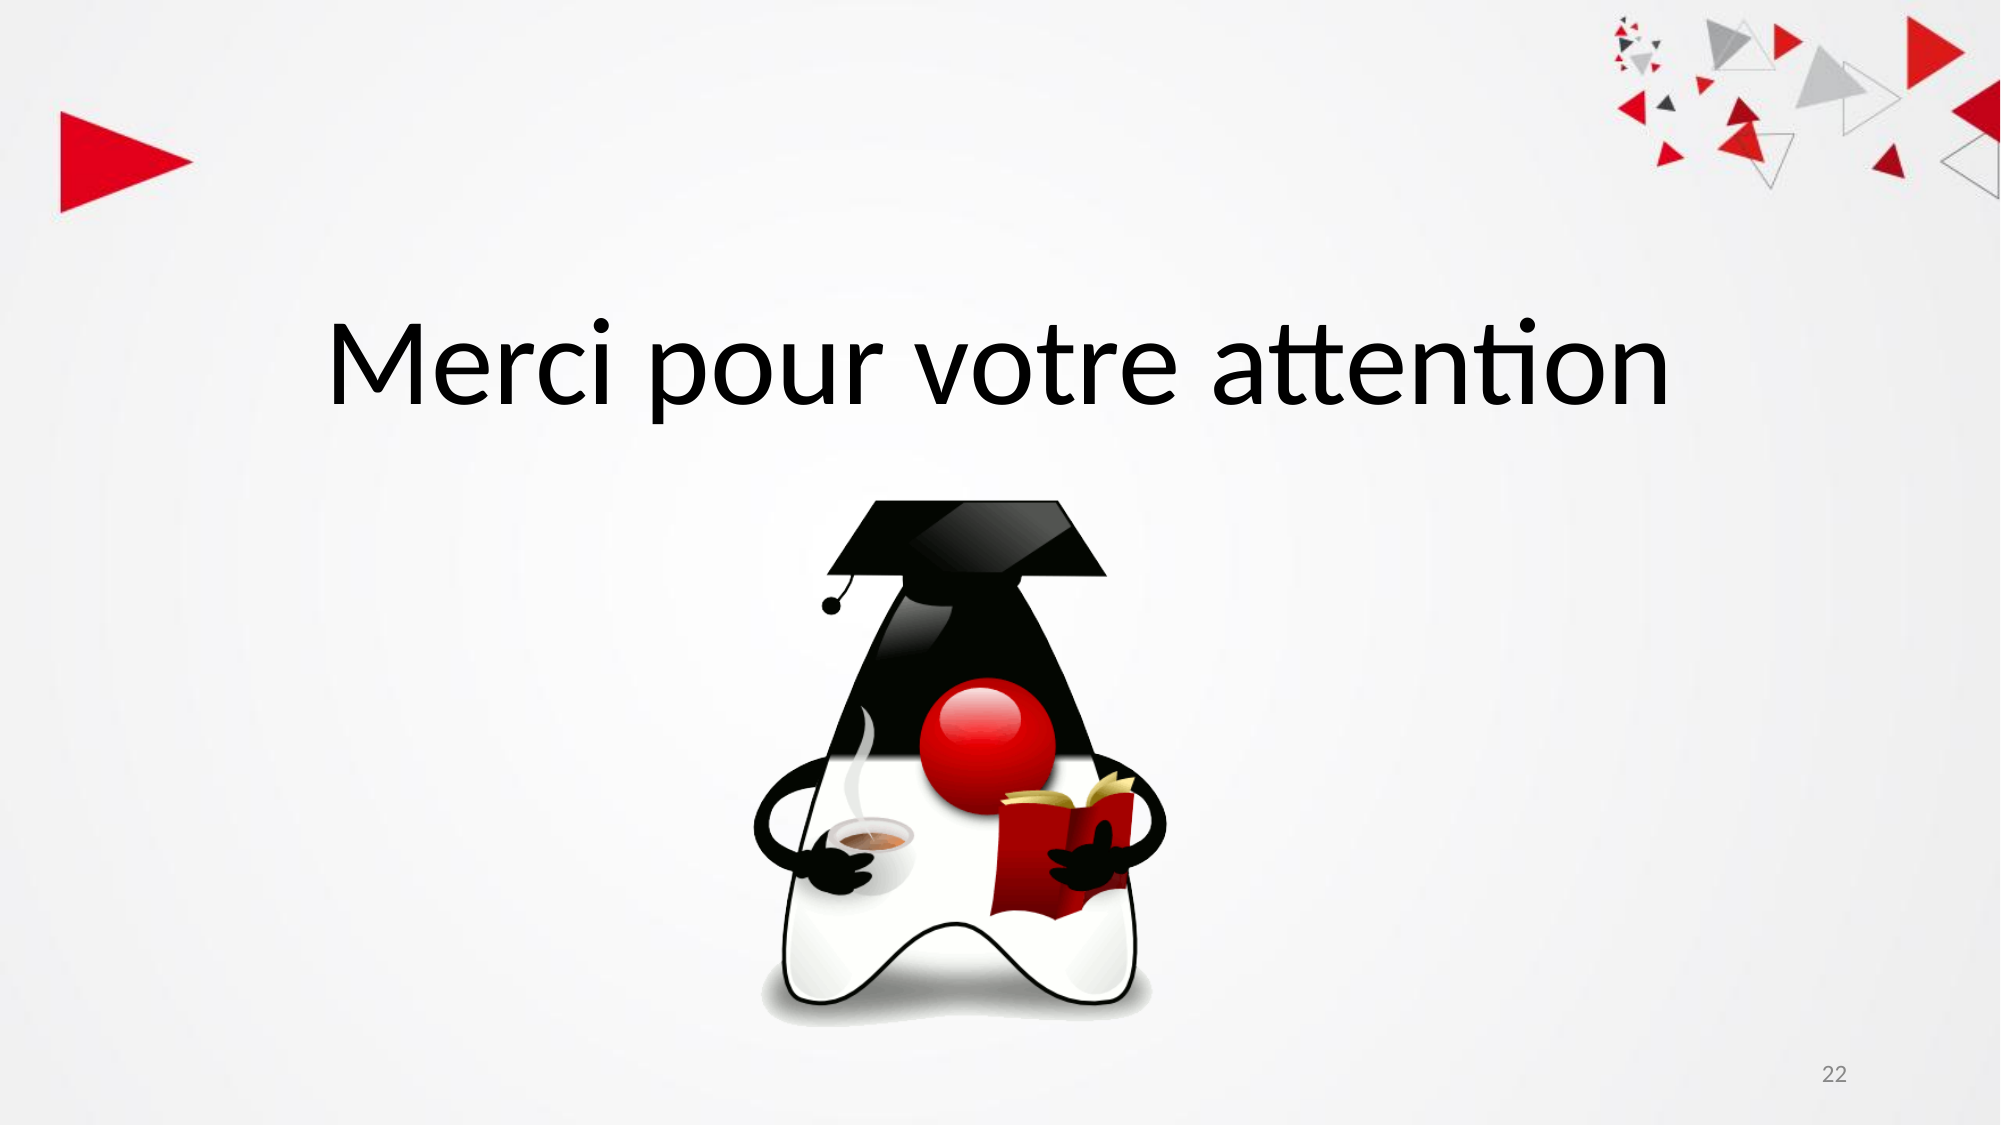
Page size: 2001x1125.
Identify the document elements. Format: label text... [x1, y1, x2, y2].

title Merci pour votre attention [137, 198, 1863, 440]
slide_number 22 [1412, 1042, 1863, 1103]
picture [0, 0, 2001, 1125]
